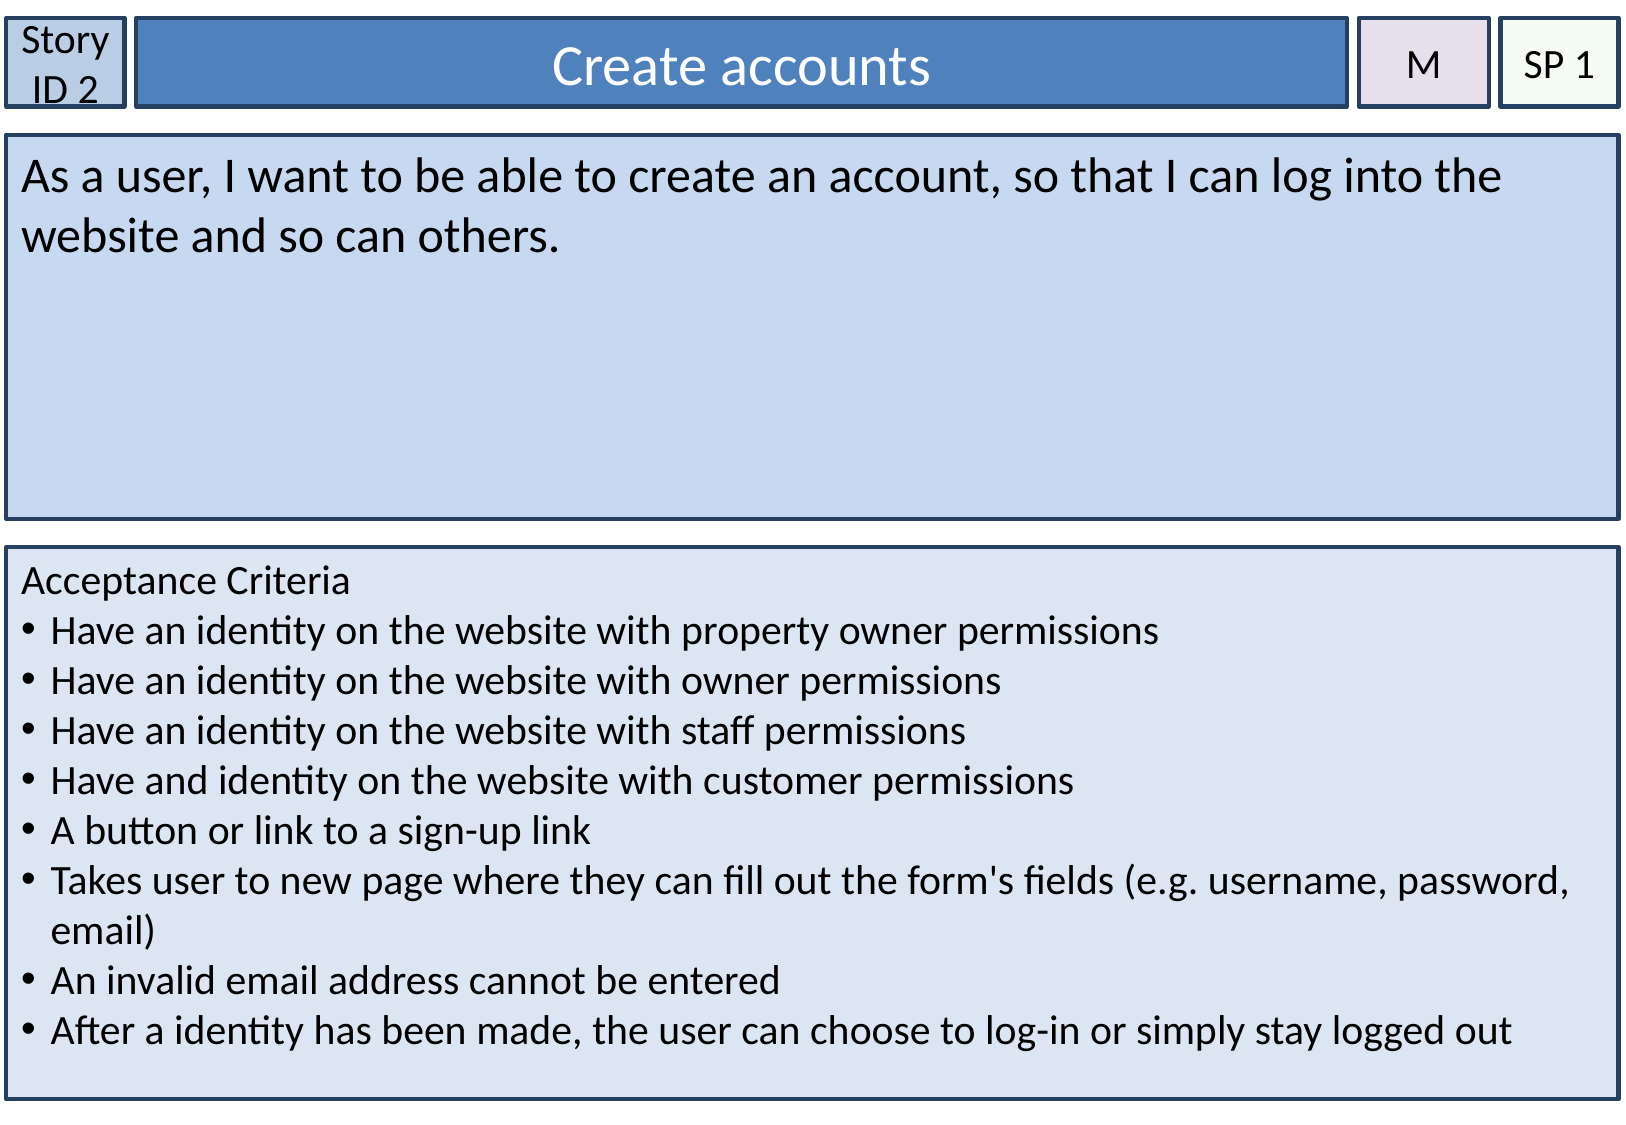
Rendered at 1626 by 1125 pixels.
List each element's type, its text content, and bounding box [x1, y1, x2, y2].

text_box Create accounts [134, 16, 1349, 109]
text_box As a user, I want to be able to create an account, so that I can log into the website and so can others. [4, 133, 1621, 521]
text_box Acceptance Criteria Have an identity on the website with property owner permissions Have an identity on the website with owner permissions Have an identity on the website with staff permissions Have and identity on the website with customer permissions A button or link to a sign-up link Takes user to new page where they can fill out the form's fields (e.g. username, password, email) An invalid email address cannot be entered After a identity has been made, the user can choose to log-in or simply stay logged out [4, 545, 1621, 1101]
text_box SP 1 [1498, 16, 1621, 109]
text_box Story ID 2 [4, 16, 127, 109]
text_box M [1357, 16, 1491, 109]
